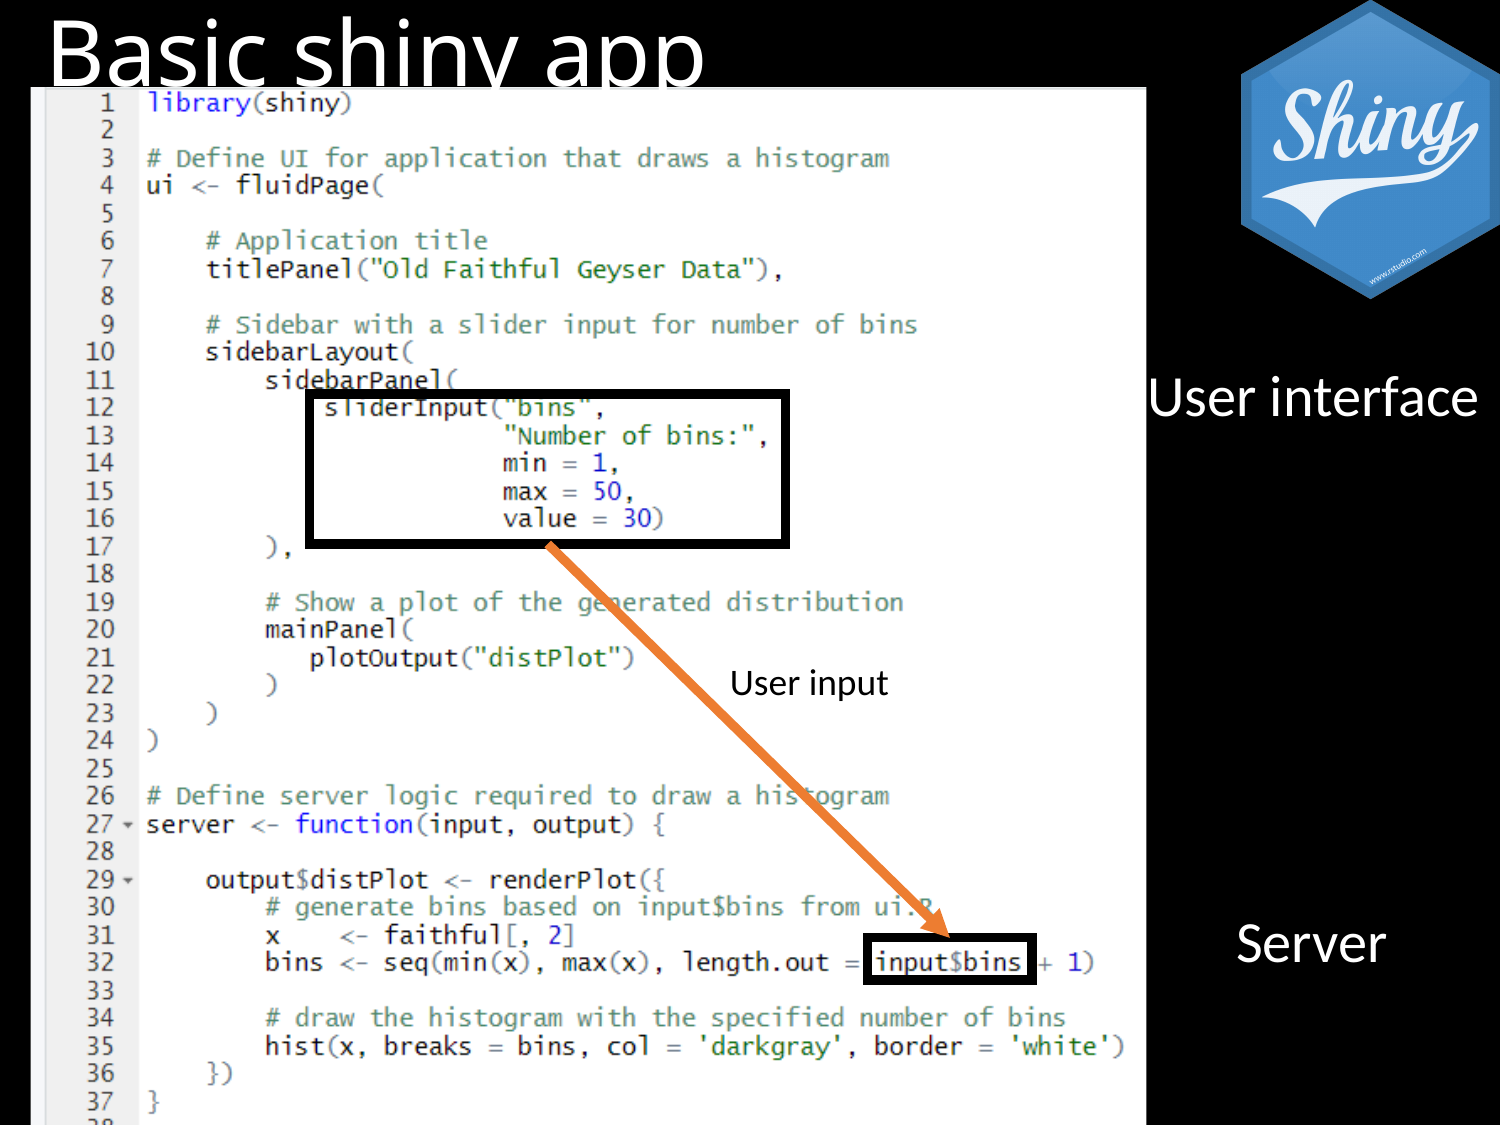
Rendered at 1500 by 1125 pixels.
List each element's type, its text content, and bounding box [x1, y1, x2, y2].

text_box User interface [1147, 351, 1500, 436]
picture [30, 87, 1147, 1125]
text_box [547, 543, 950, 938]
text_box Server [1221, 896, 1439, 982]
picture [1241, 0, 1500, 300]
title Basic shiny app [30, 0, 1241, 121]
